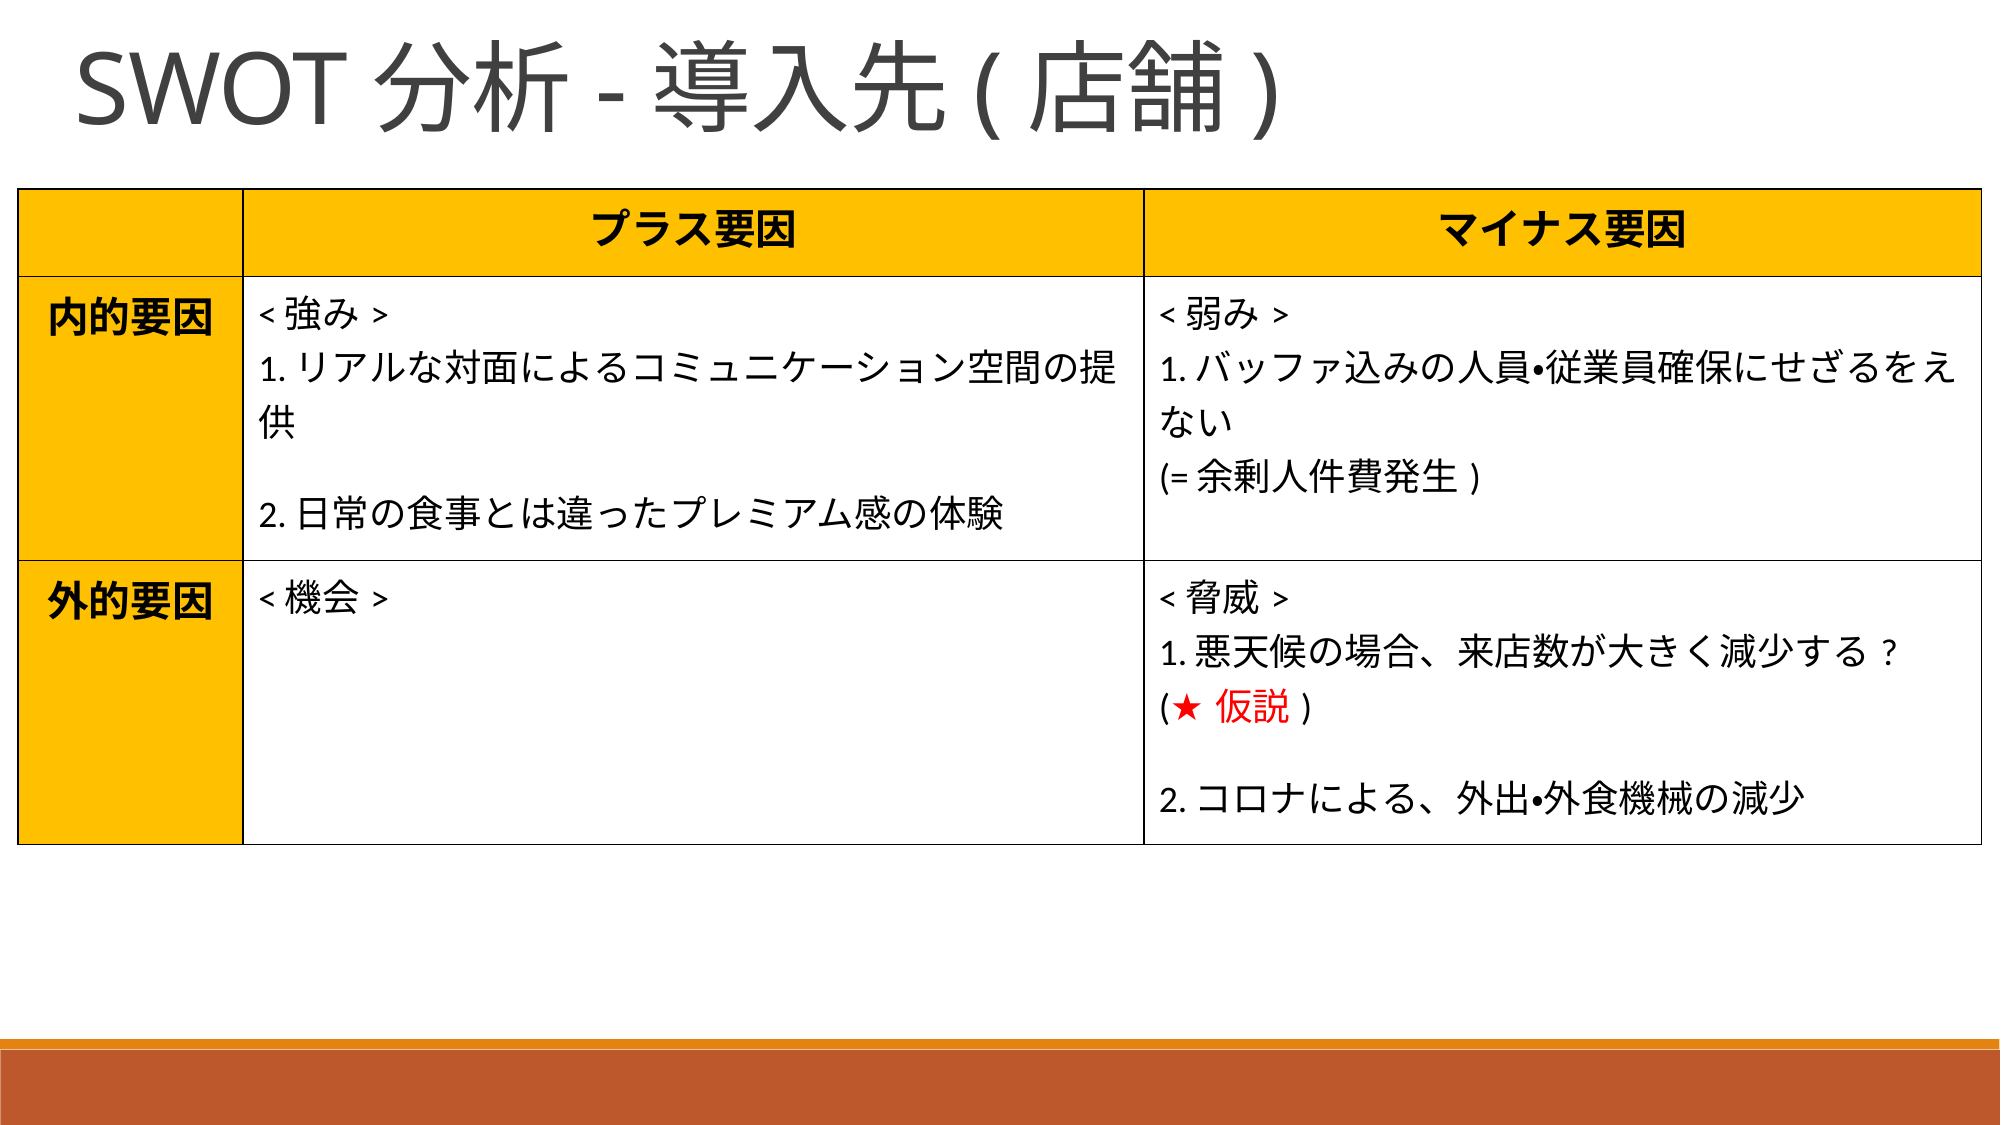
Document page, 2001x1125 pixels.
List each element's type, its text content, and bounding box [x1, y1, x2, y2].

table_header プラス要因 [244, 206, 1143, 276]
table_header マイナス要因 [1145, 190, 1981, 276]
text_box SWOT分析-導入先(店舗) [59, 35, 1710, 206]
table_header [19, 190, 242, 276]
table_cell 内的要因 [19, 277, 242, 560]
table_cell <脅威> 1.悪天候の場合、来店数が大きく減少する? (★仮説) 2.コロナによる、外出・外食機械の減少 [1145, 561, 1981, 844]
table_cell 外的要因 [19, 561, 242, 844]
table_cell <機会> [244, 561, 1143, 844]
table_cell <強み> 1.リアルな対面によるコミュニケーション空間の提供 2.日常の食事とは違ったプレミアム感の体験 [244, 277, 1143, 560]
table_cell <弱み> 1.バッファ込みの人員・従業員確保にせざるをえない (=余剰人件費発生) [1145, 277, 1981, 560]
